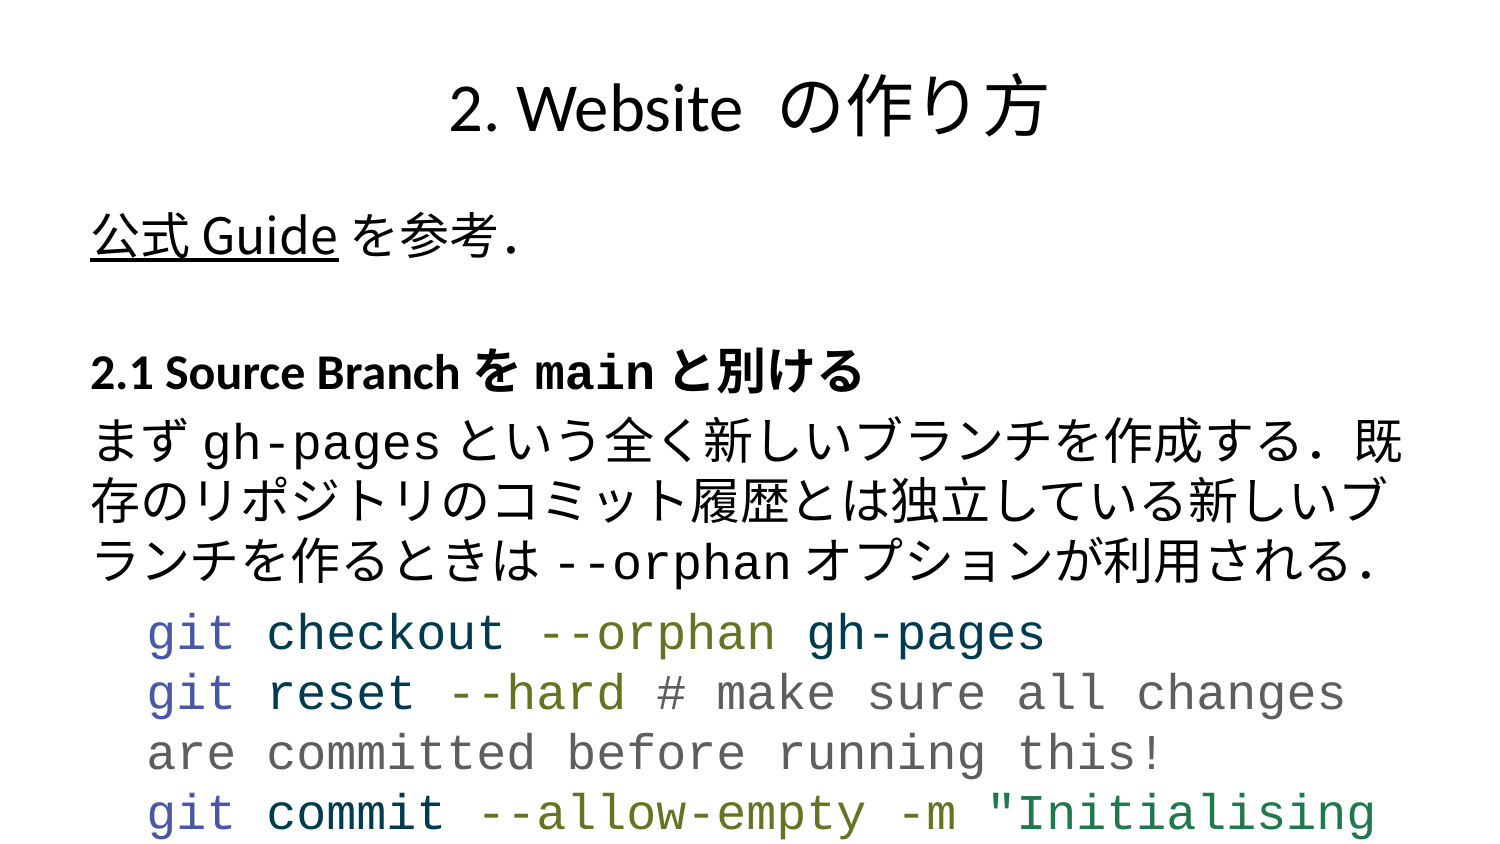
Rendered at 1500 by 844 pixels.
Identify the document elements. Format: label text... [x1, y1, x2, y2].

list 公式 Guide を参考． 2.1 Source Branchをmainと別ける まずgh-pagesという全く新しいブランチを作成する．既存のリポジトリのコミット履歴とは独立している新しいブランチを作るときは--orphanオプションが利用される． git checkout --orphan gh-pages git reset --hard # make sure all changes are committed before running this! git commit --allow-empty -m "Initialising gh-pages branch" git push origin gh-pages git checkout main 基本gh-pagesブランチには自分では立ち入らない． 2.2 Publishコマンドによるサイトの公開 mainブランチにいることを確認して， quarto publish gh-pages を実行． GitHubの方の設定Settings: Pagesで，Sourceをgh-pagesブランチの/(root)にしていることを確認すれば，これで無事サイトが公開されていることが確認できる． 2.3 GitHub Action の使用 さらに，ローカル上でrenderするのではなく，コミットする度にGitHub上でレンダリングしてもらえるように自動化することもできる．こうするとスマホからも自分のサイトが更新できる． まず，GitHubの設定のActionsセクションのWorkflow permissionsから，読み書きの権限をGitHub Actionに付与する． 続いて，次の内容のファイルを.github/workflows/publish.ymlに書き込む： on: workflow_dispatch: push: branches: main name: Quarto Publish jobs: build-deploy: runs-on: ubuntu-latest permissions: contents: write steps: - name: Check out repository uses: actions/checkout@v4 - name: Set up Quarto uses: quarto-dev/quarto-actions/setup@v2 with: tinytex: true # https://github.com/quarto-dev/quarto-actions/tree/main/setup env: GITHUB_TOKEN: ${{ secrets.GITHUB_TOKEN }} # Setting GH_TOKEN is recommended as installing TinyTeX will query the github API. - name: Render and Publish uses: quarto-dev/quarto-actions/publish@v2 with: target: gh-pages # render: false # https://quarto.org/docs/publishing/github-pages.html#additional-options env: GITHUB_TOKEN: ${{ secrets.GITHUB_TOKEN }} 途中，tinytex: true とすることで，１つのページを HTML と pdf の両方で閲覧可能になる．本ブログでは，CV のページ でこの機能を使っている． これで，mainブランチにコミットする度に，GitHub上でrenderが実行されることとなる． [75, 196, 1425, 754]
title 2. Website の作り方 [75, 33, 1425, 175]
